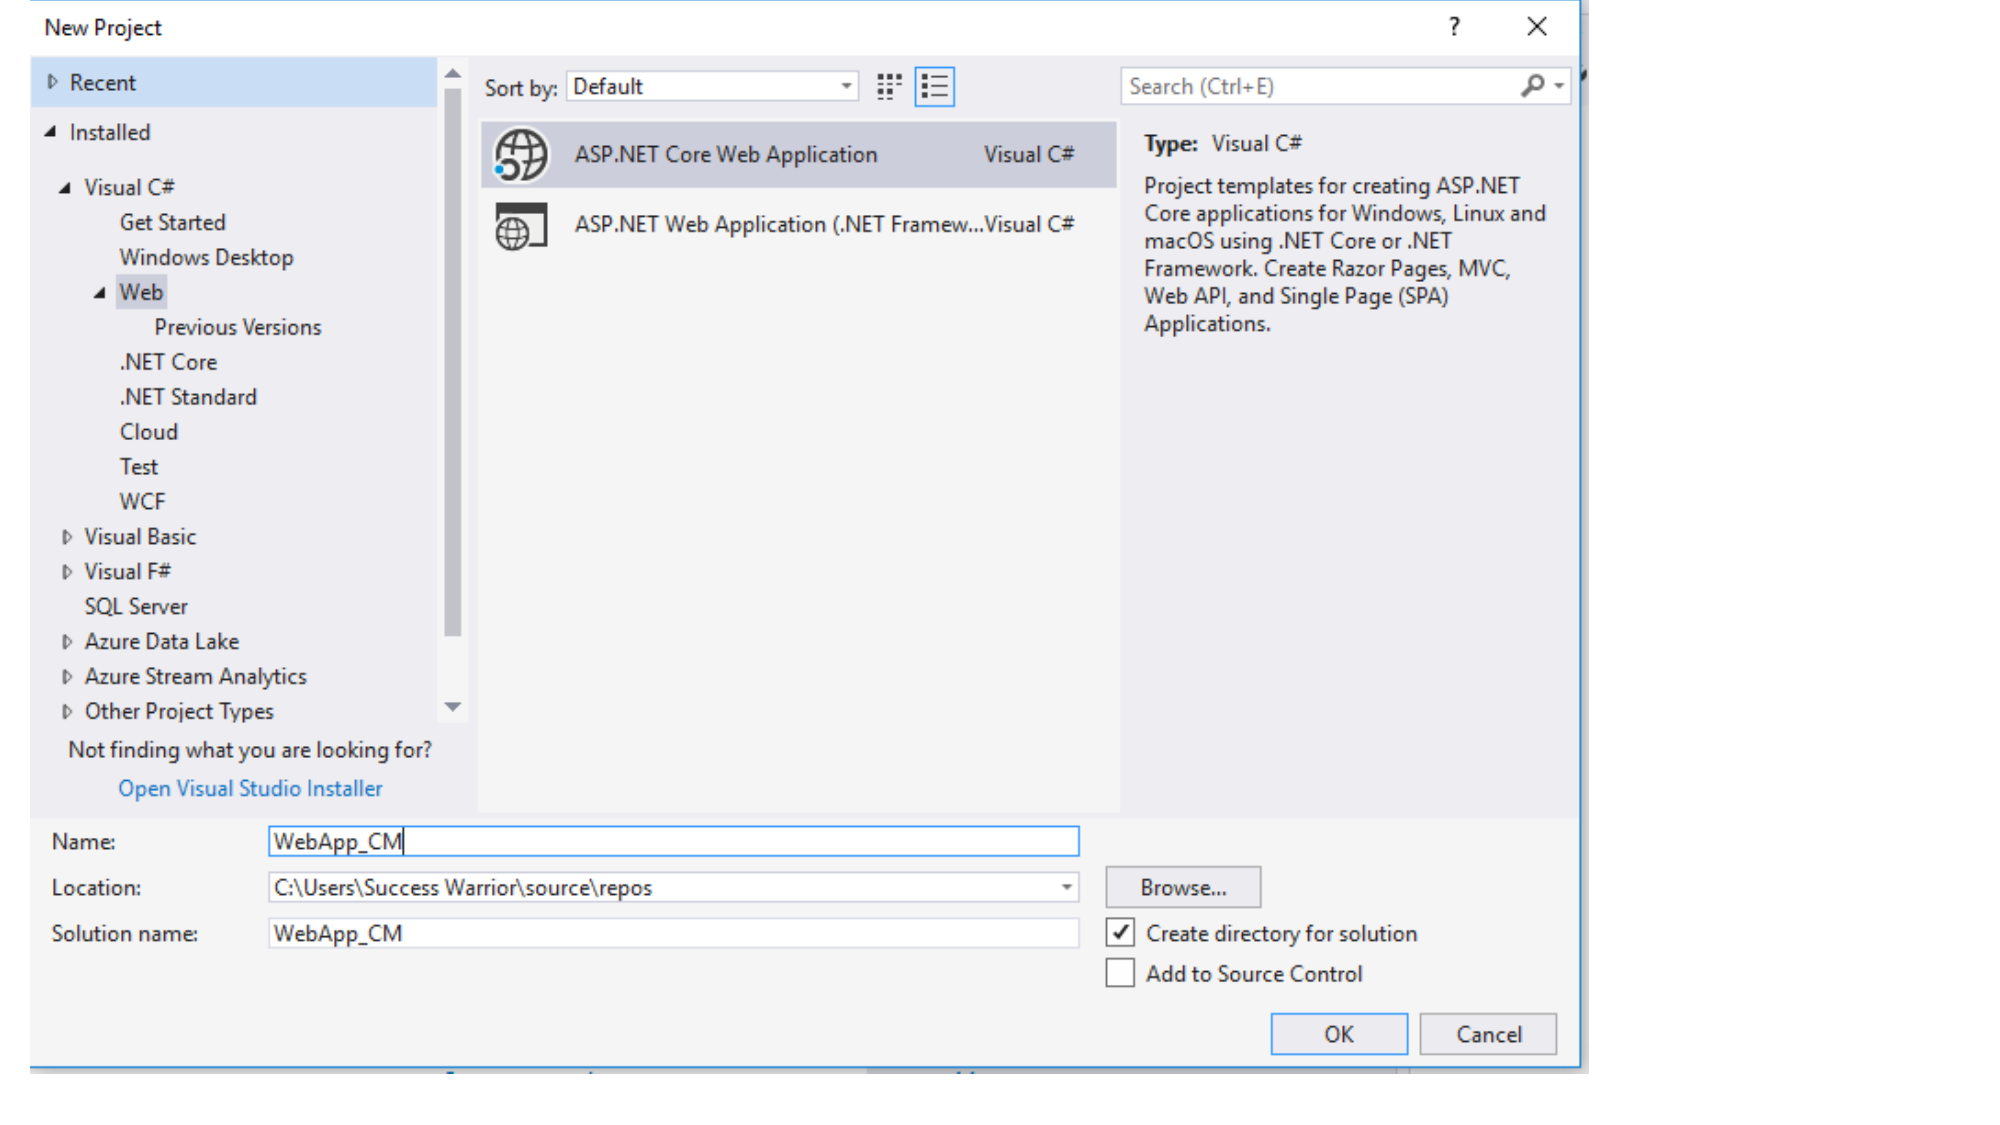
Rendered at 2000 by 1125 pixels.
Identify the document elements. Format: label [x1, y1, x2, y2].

picture [29, 0, 1589, 1074]
